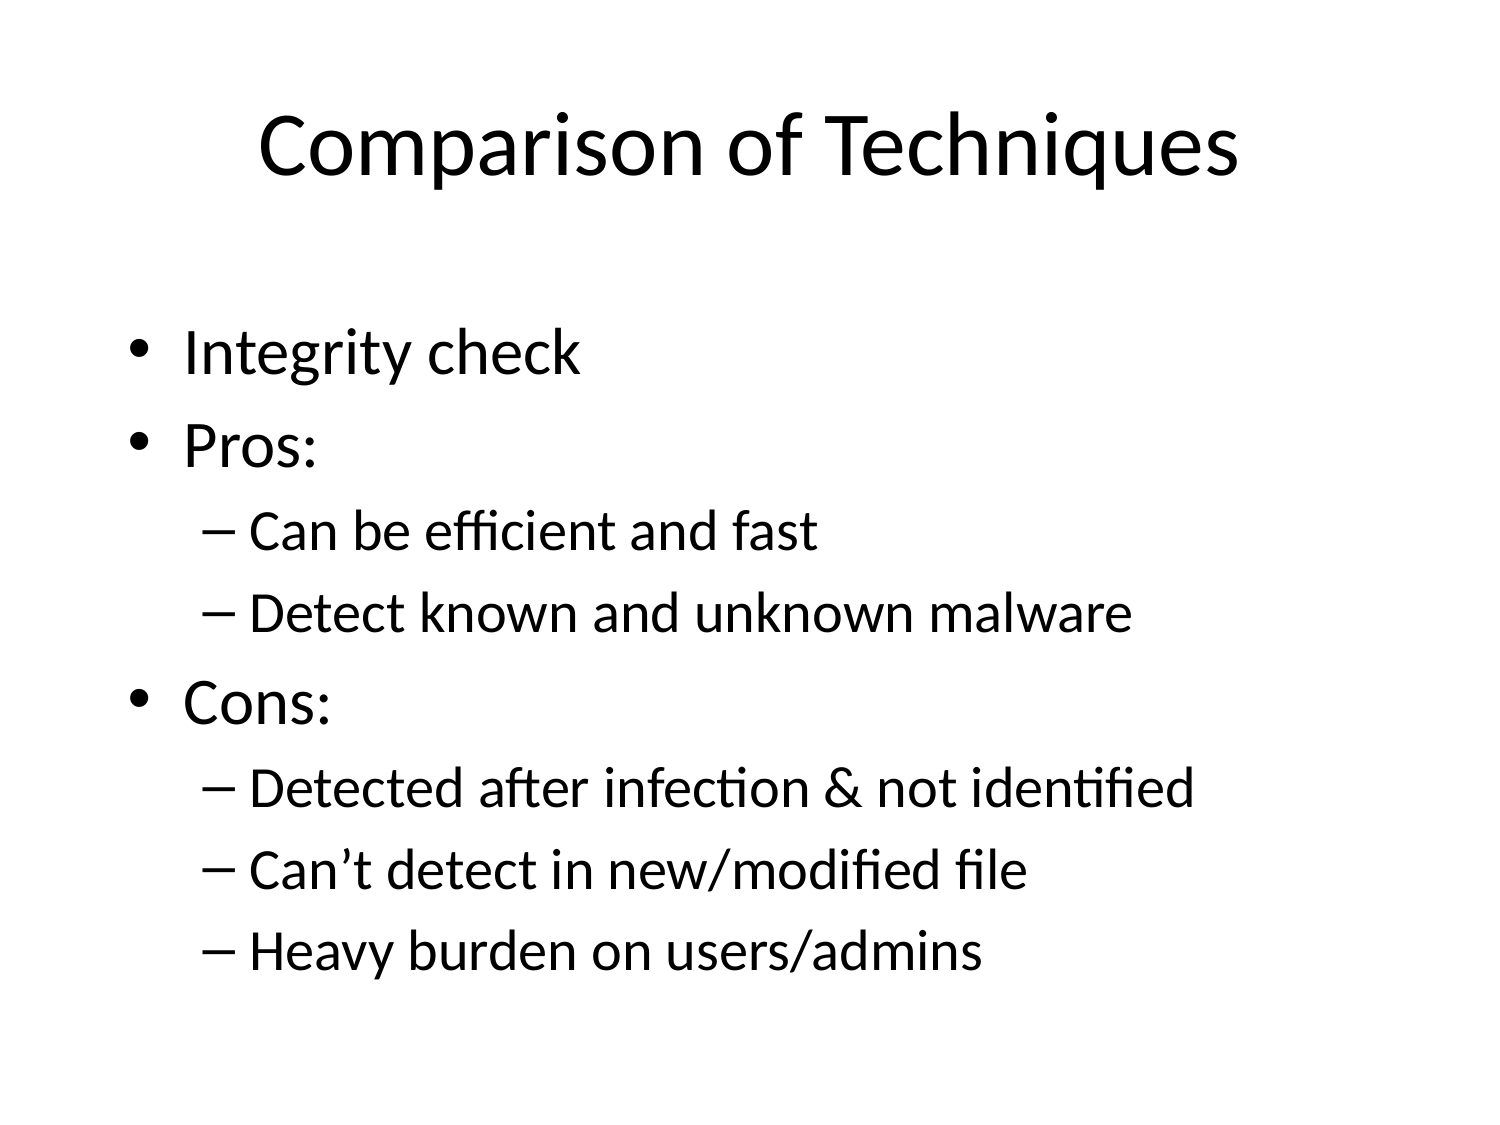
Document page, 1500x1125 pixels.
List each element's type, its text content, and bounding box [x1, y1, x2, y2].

title Comparison of Techniques [75, 45, 1425, 233]
list Integrity check Pros: Can be efficient and fast Detect known and unknown malware Cons: Detected after infection & not identified Can’t detect in new/modified file Heavy burden on users/admins [112, 299, 1413, 1025]
